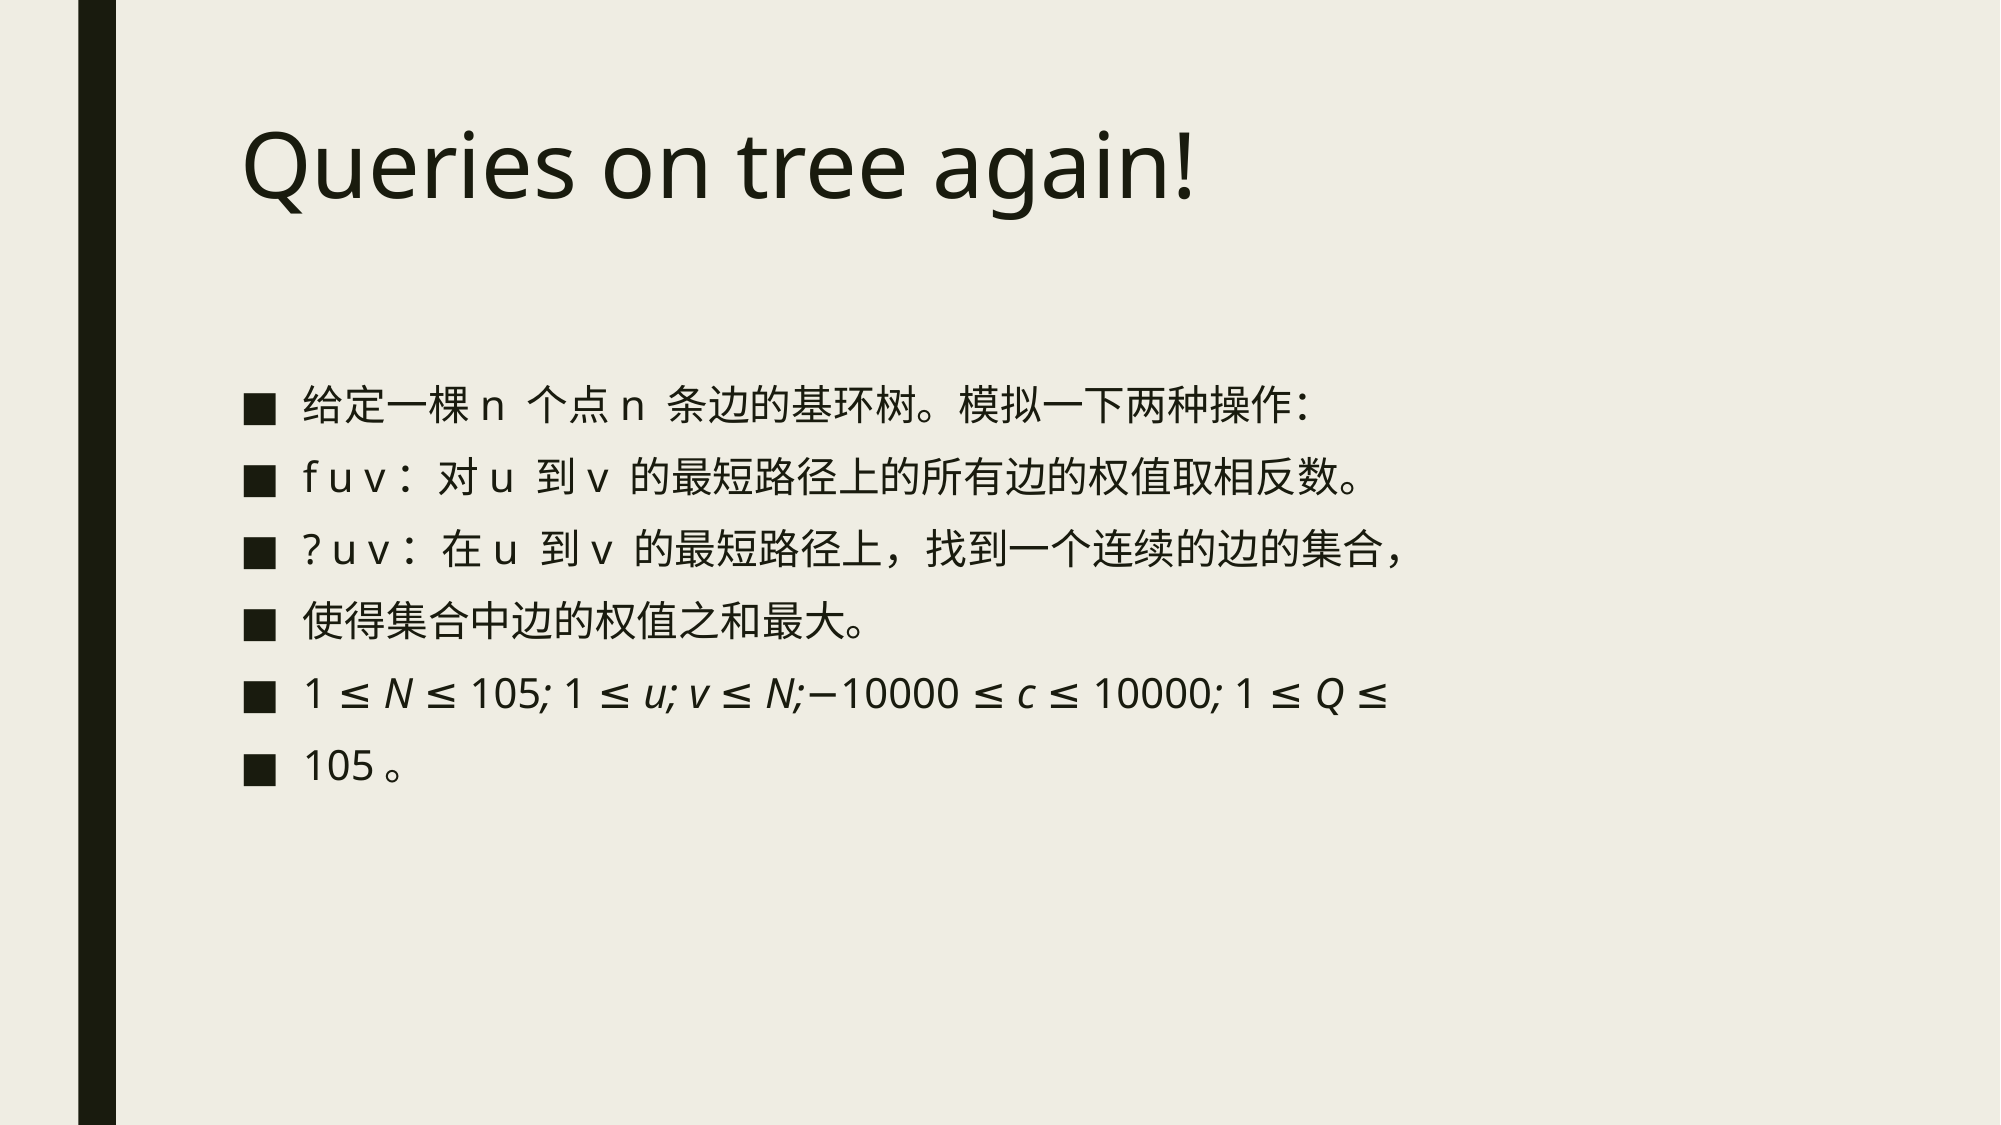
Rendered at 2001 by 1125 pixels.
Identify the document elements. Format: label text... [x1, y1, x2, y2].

title Queries on tree again! [225, 112, 1800, 357]
list 给定一棵n 个点n 条边的基环树。模拟一下两种操作： f u v：对u 到v 的最短路径上的所有边的权值取相反数。 ? u v：在u 到v 的最短路径上，找到一个连续的边的集合， 使得集合中边的权值之和最大。 1 ≤ N ≤ 105; 1 ≤ u; v ≤ N;−10000 ≤ c ≤ 10000; 1 ≤ Q ≤ 105。 [225, 375, 1800, 963]
